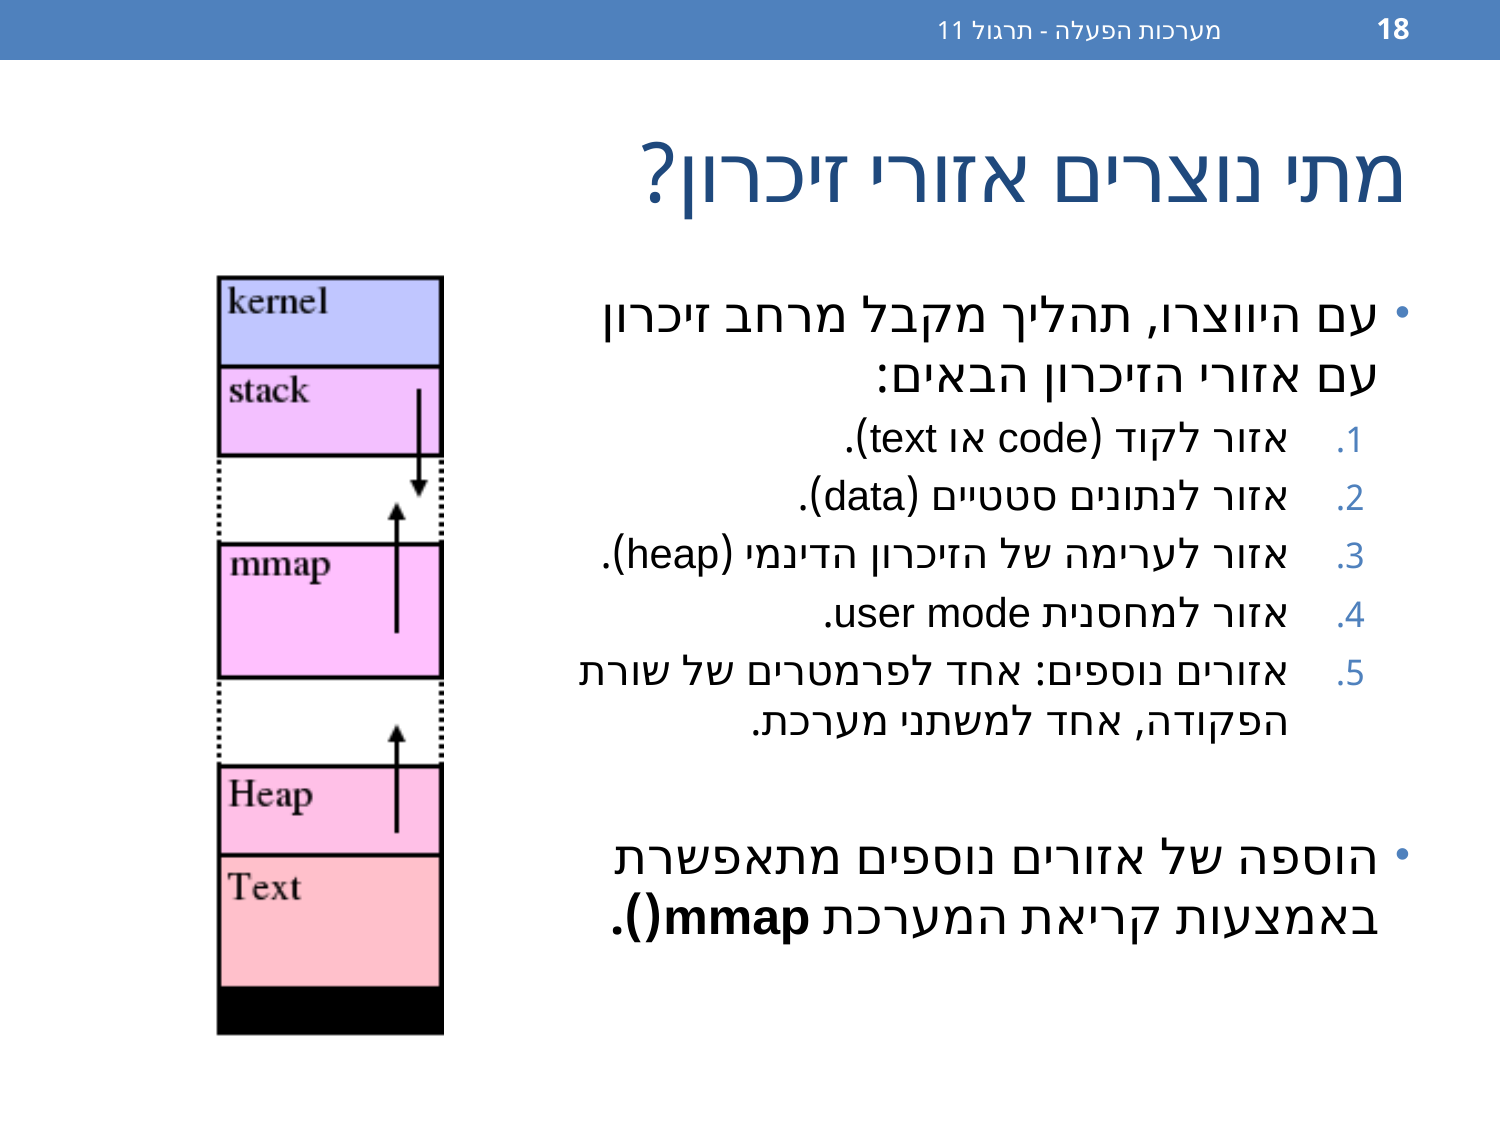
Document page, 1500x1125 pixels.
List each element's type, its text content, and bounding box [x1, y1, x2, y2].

list עם היווצרו, תהליך מקבל מרחב זיכרון עם אזורי הזיכרון הבאים: אזור לקוד (code או text). אזור לנתונים סטטיים (data). אזור לערימה של הזיכרון הדינמי (heap). אזור למחסנית user mode. אזורים נוספים: אחד לפרמטרים של שורת הפקודה, אחד למשתני מערכת. הוספה של אזורים נוספים מתאפשרת באמצעות קריאת המערכת mmap(). [562, 274, 1425, 1049]
footer מערכות הפעלה - תרגול 11 [562, 3, 1238, 57]
title מתי נוצרים אזורי זיכרון? [75, 87, 1425, 250]
slide_number 18 [1250, 3, 1425, 57]
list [212, 274, 445, 1049]
